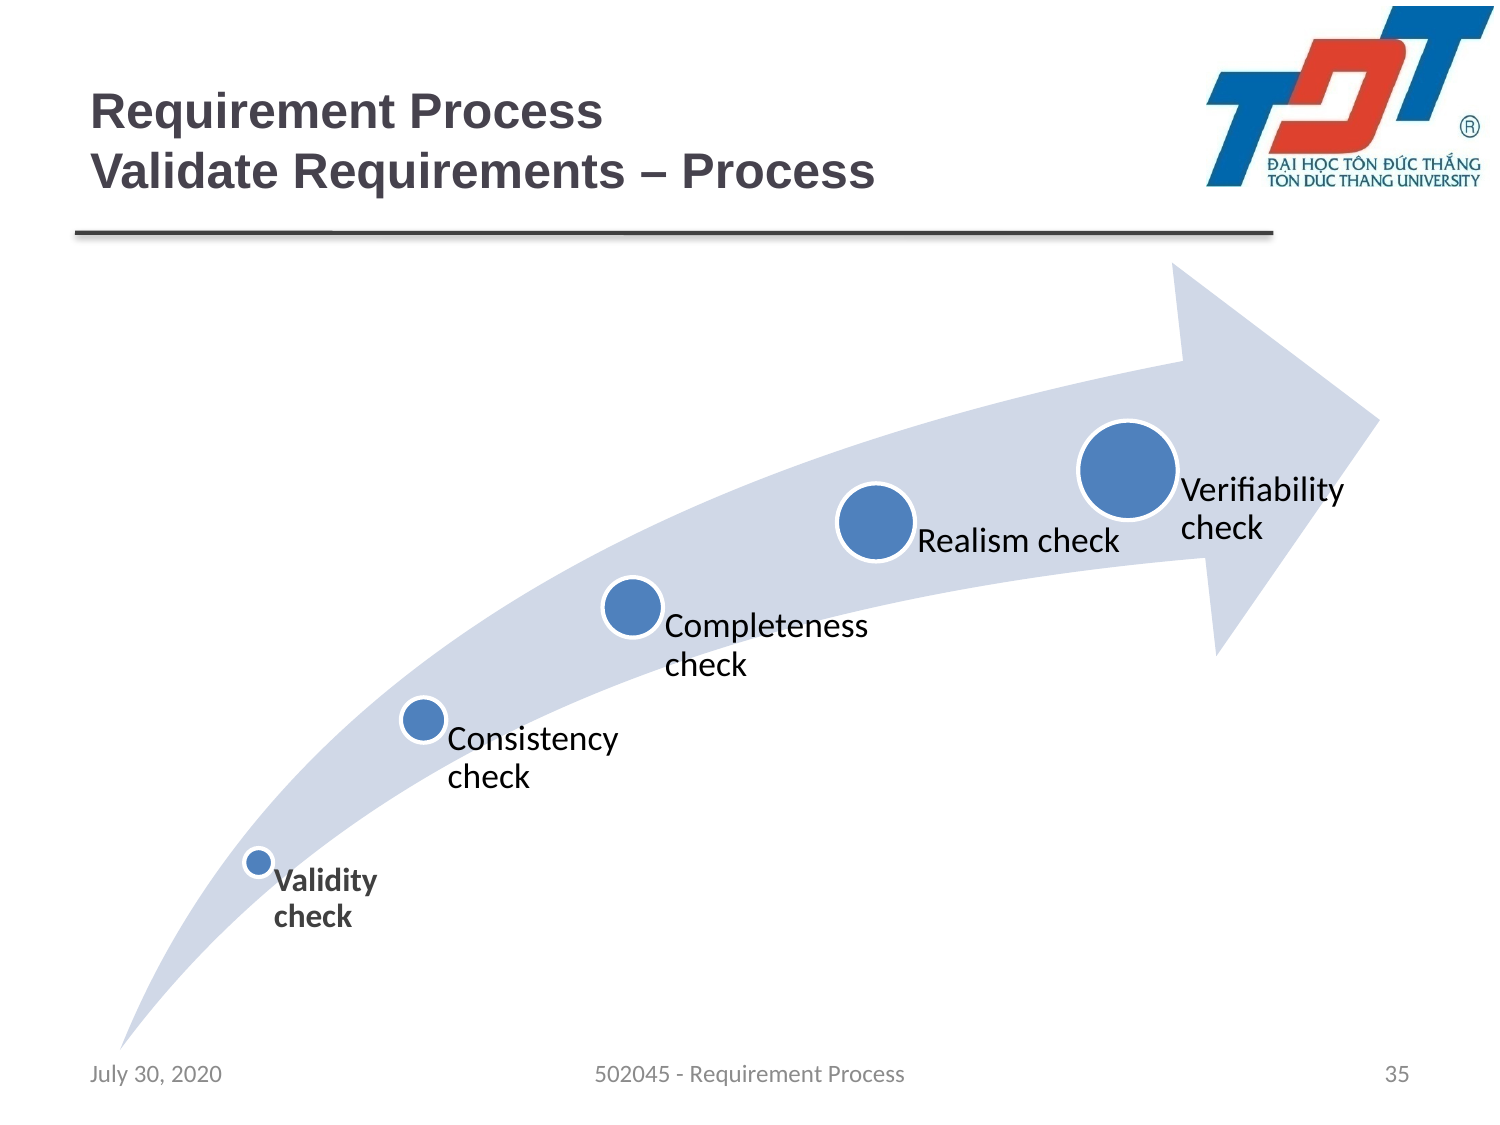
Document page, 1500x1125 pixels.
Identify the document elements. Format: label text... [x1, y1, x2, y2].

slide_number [75, 1060, 425, 1103]
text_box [0, 262, 1500, 1051]
title Requirement Process Validate Requirements – Process [74, 44, 1272, 233]
slide_number 35 [1074, 1060, 1425, 1103]
footer 502045 - Requirement Process [512, 1060, 988, 1103]
picture [1206, 6, 1494, 187]
